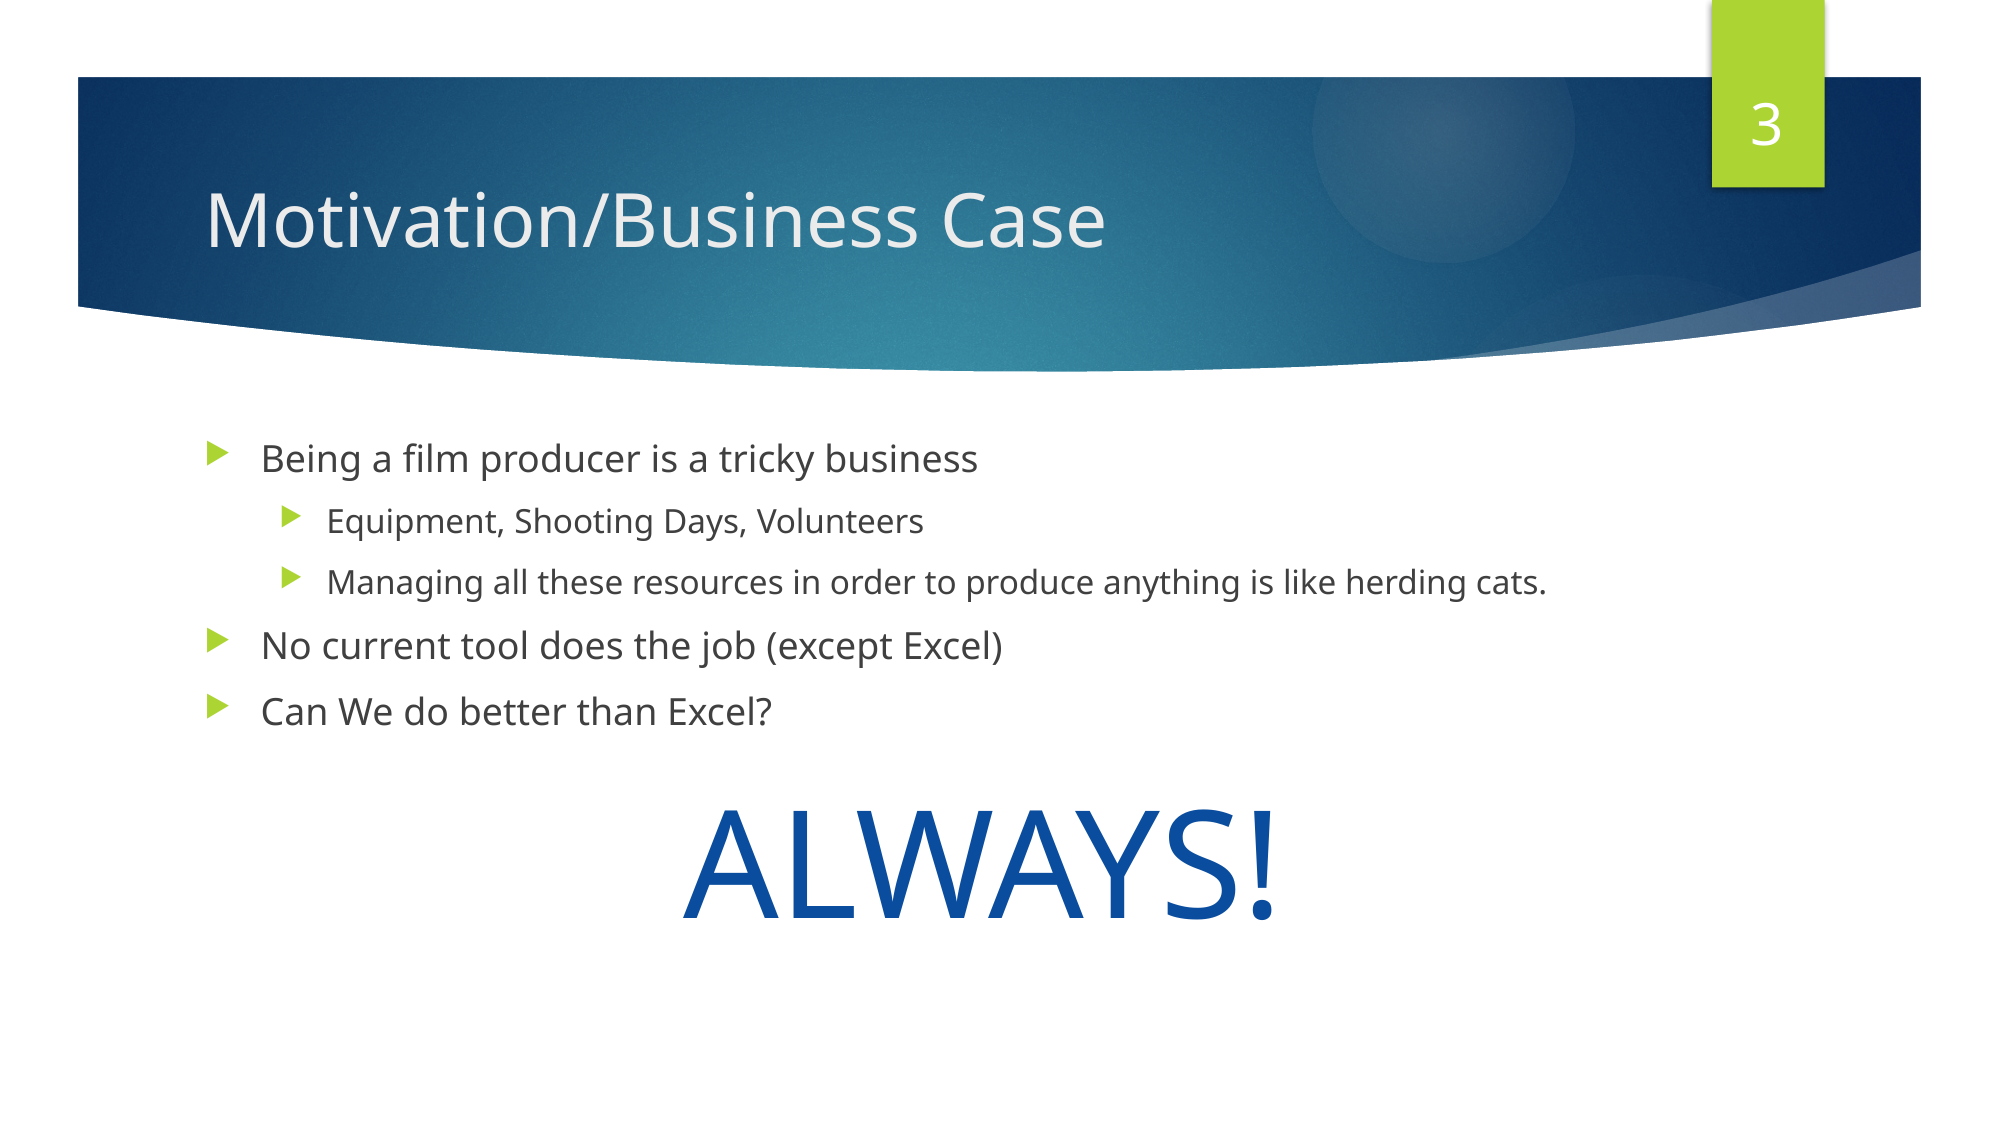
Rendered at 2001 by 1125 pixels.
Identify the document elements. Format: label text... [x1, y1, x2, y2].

text_box ALWAYS! [669, 761, 1298, 957]
title Motivation/Business Case [189, 159, 1627, 276]
list Being a film producer is a tricky business Equipment, Shooting Days, Volunteers Managing all these resources in order to produce anything is like herding cats. No current tool does the job (except Excel) Can We do better than Excel? [189, 427, 1627, 988]
slide_number 3 [1698, 48, 1836, 175]
